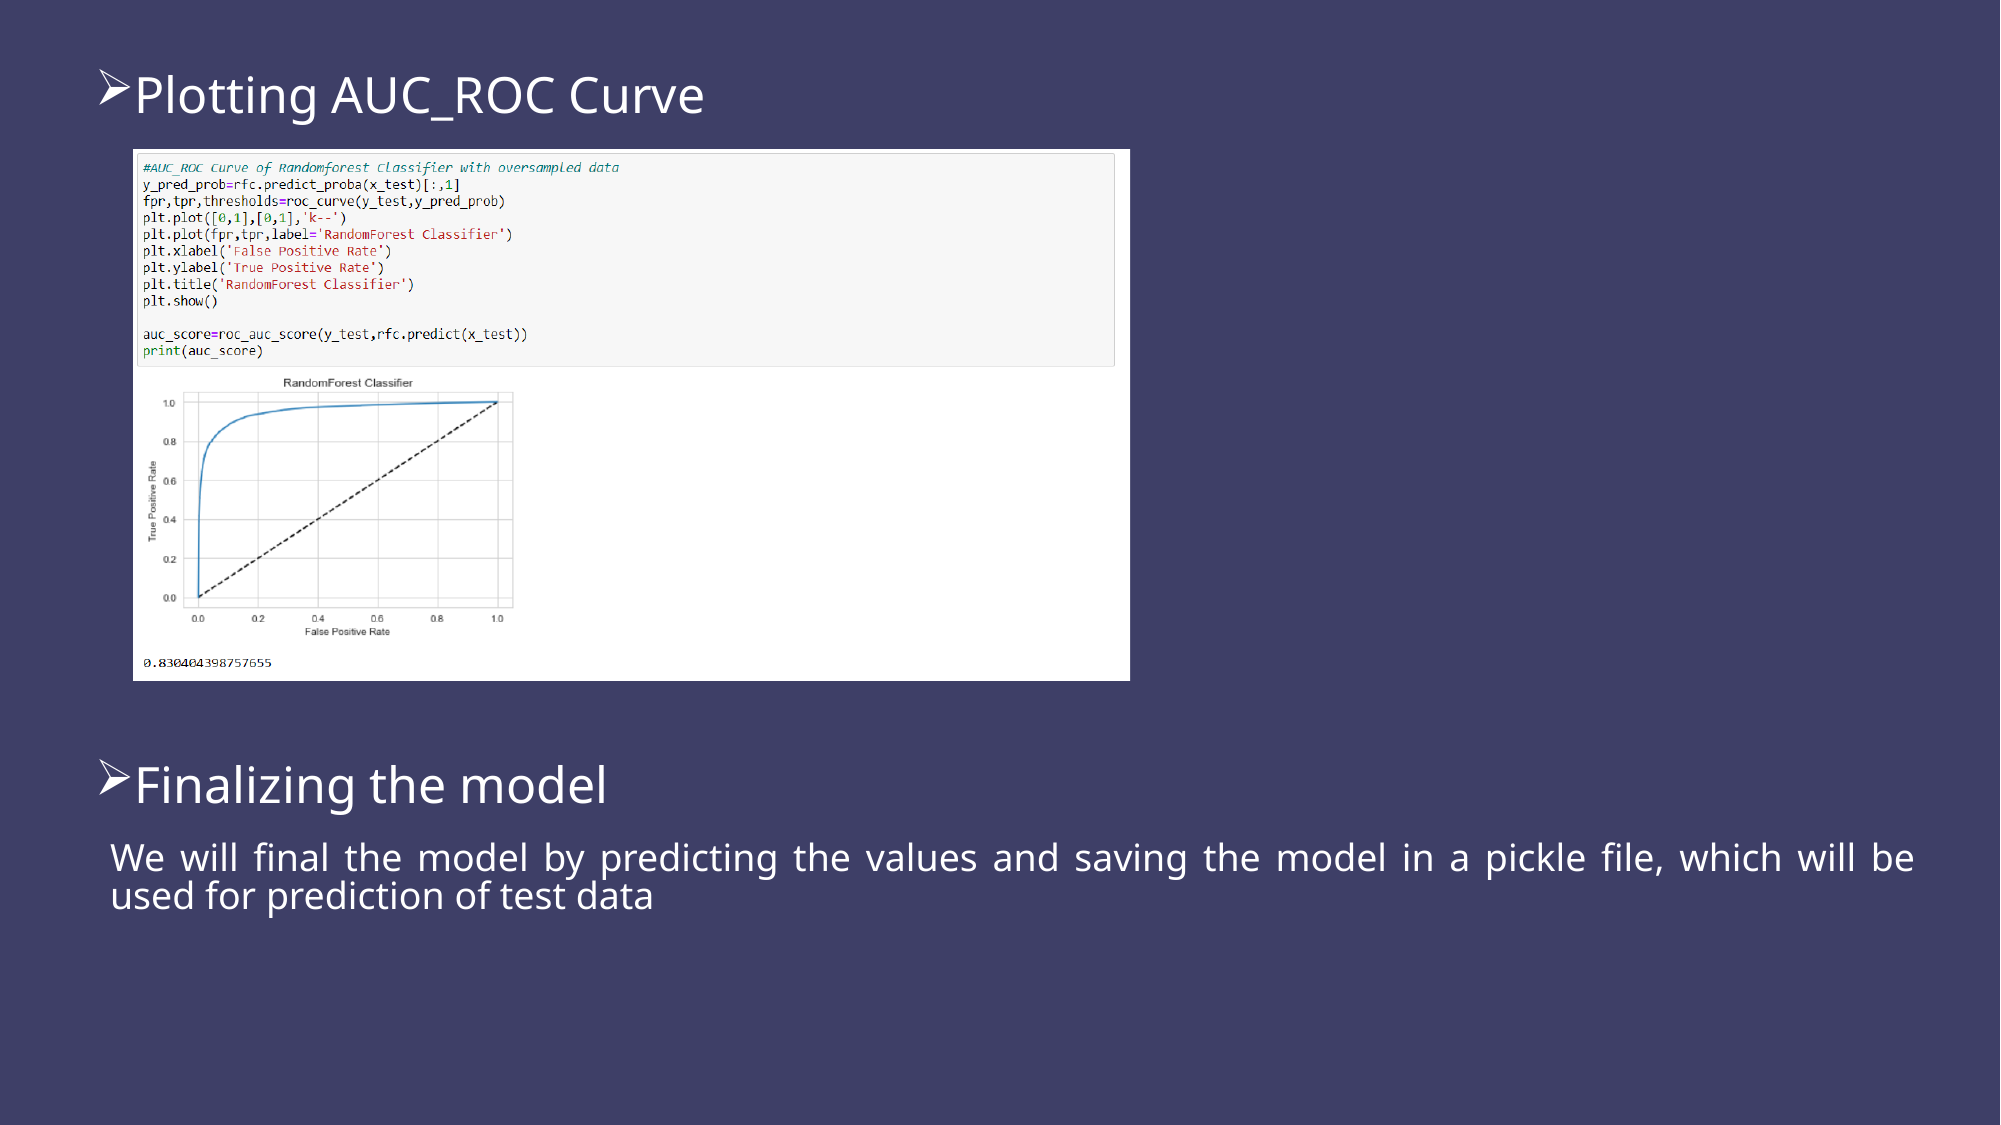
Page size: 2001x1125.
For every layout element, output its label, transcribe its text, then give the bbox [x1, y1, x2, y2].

picture [132, 148, 1131, 681]
list Plotting AUC_ROC Curve Finalizing the model We will final the model by predicting the values and saving the model in a pickle file, which will be used for prediction of test data [80, 65, 1933, 1036]
